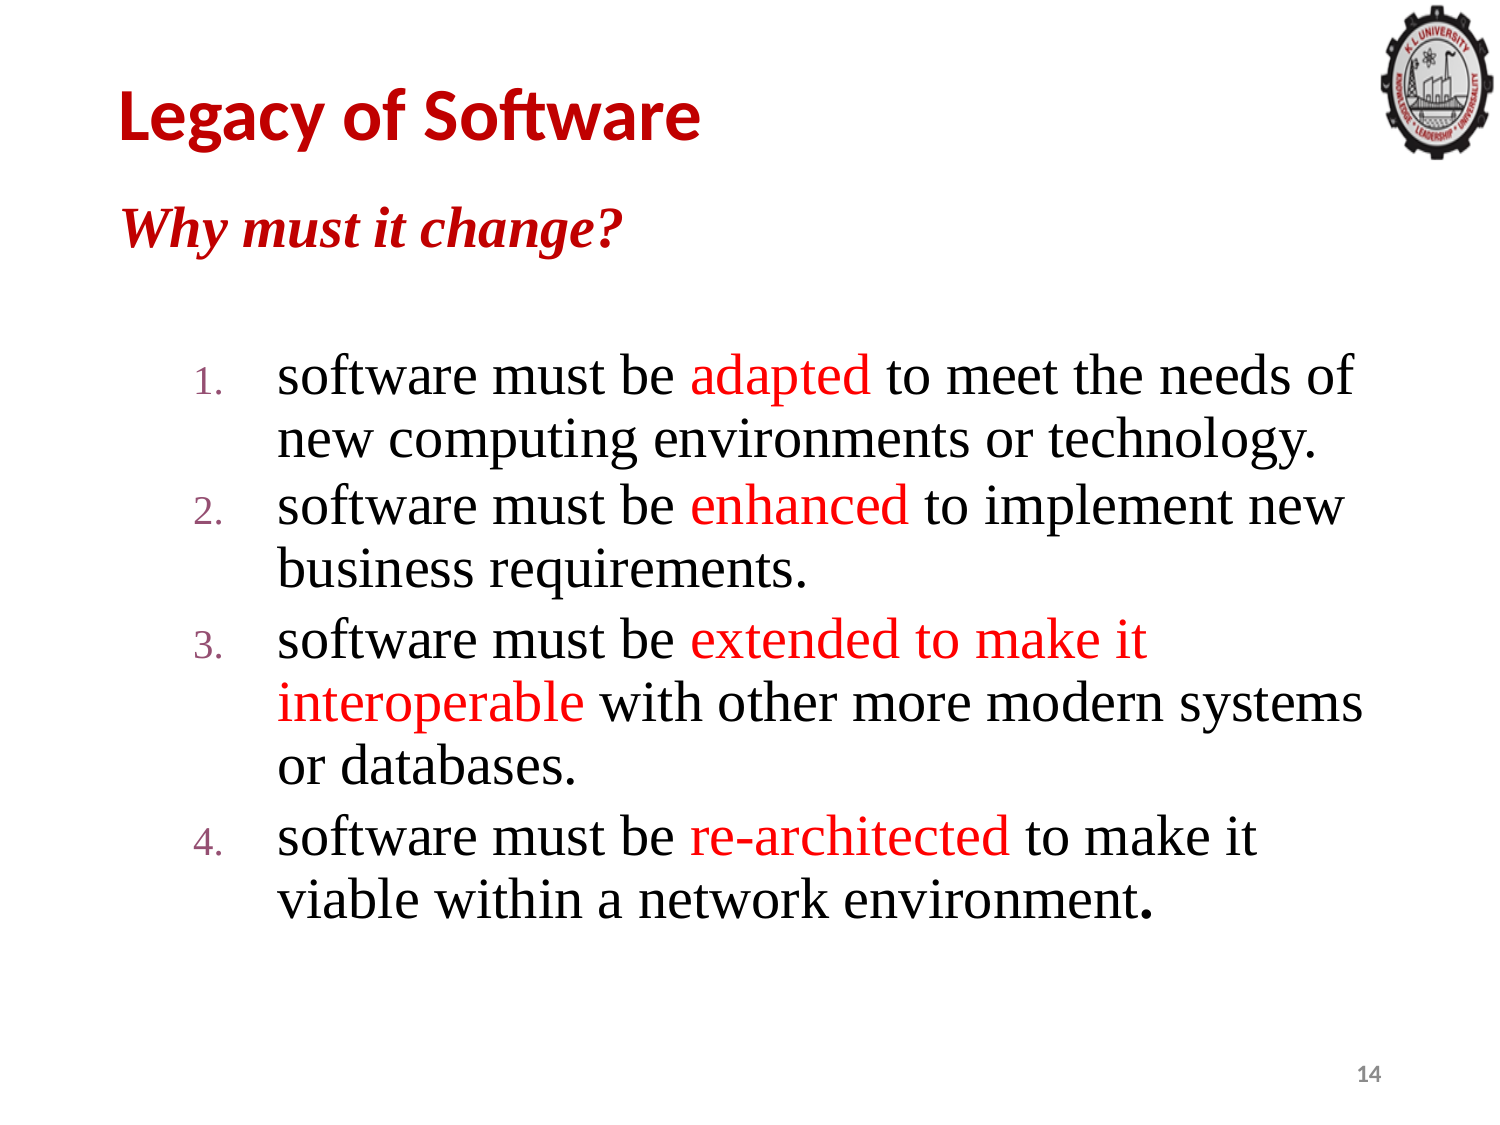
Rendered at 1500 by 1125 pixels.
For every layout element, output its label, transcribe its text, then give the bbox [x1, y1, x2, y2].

list Why must it change? software must be adapted to meet the needs of new computing environments or technology. software must be enhanced to implement new business requirements. software must be extended to make it interoperable with other more modern systems or databases. software must be re-architected to make it viable within a network environment. [102, 189, 1398, 1014]
picture [1370, 0, 1500, 173]
slide_number 14 [1310, 1042, 1397, 1103]
title Legacy of Software [102, 59, 1398, 173]
